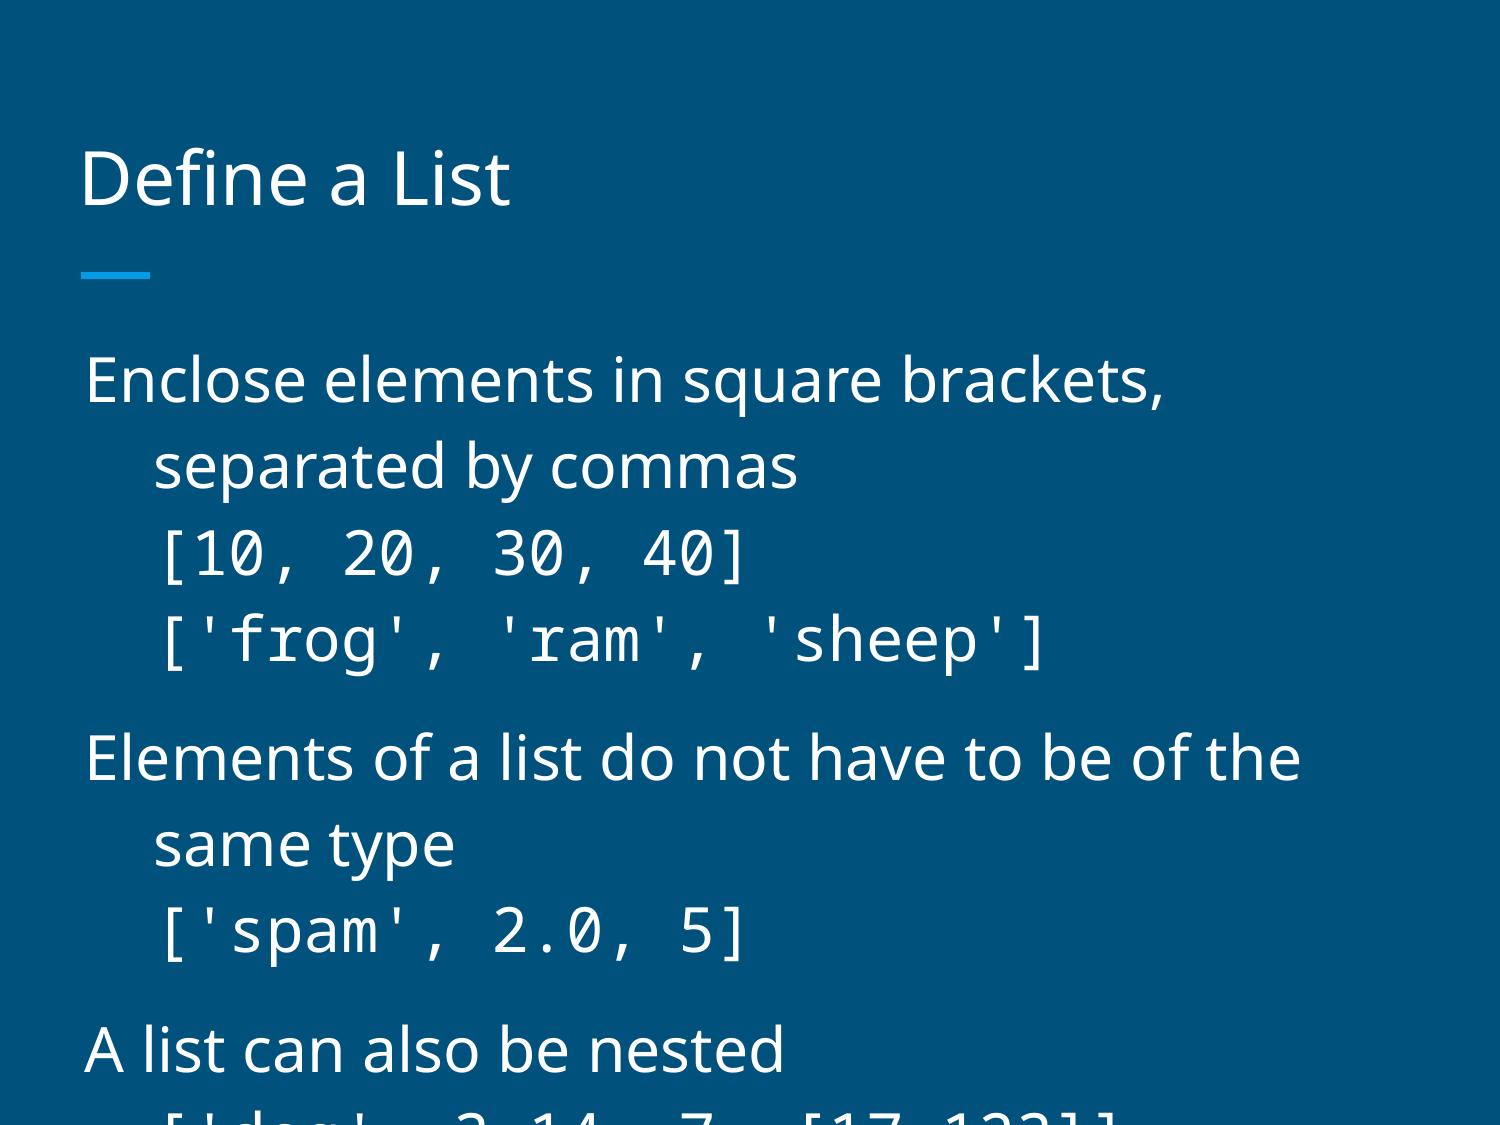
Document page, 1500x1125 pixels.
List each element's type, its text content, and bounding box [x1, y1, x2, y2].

list Enclose elements in square brackets, separated by commas [10, 20, 30, 40] ['frog', 'ram', 'sheep'] Elements of a list do not have to be of the same type ['spam', 2.0, 5] A list can also be nested ['dog', 3.14, 7, [17,123]] [63, 313, 1480, 1106]
title Define a List [63, 100, 1437, 251]
